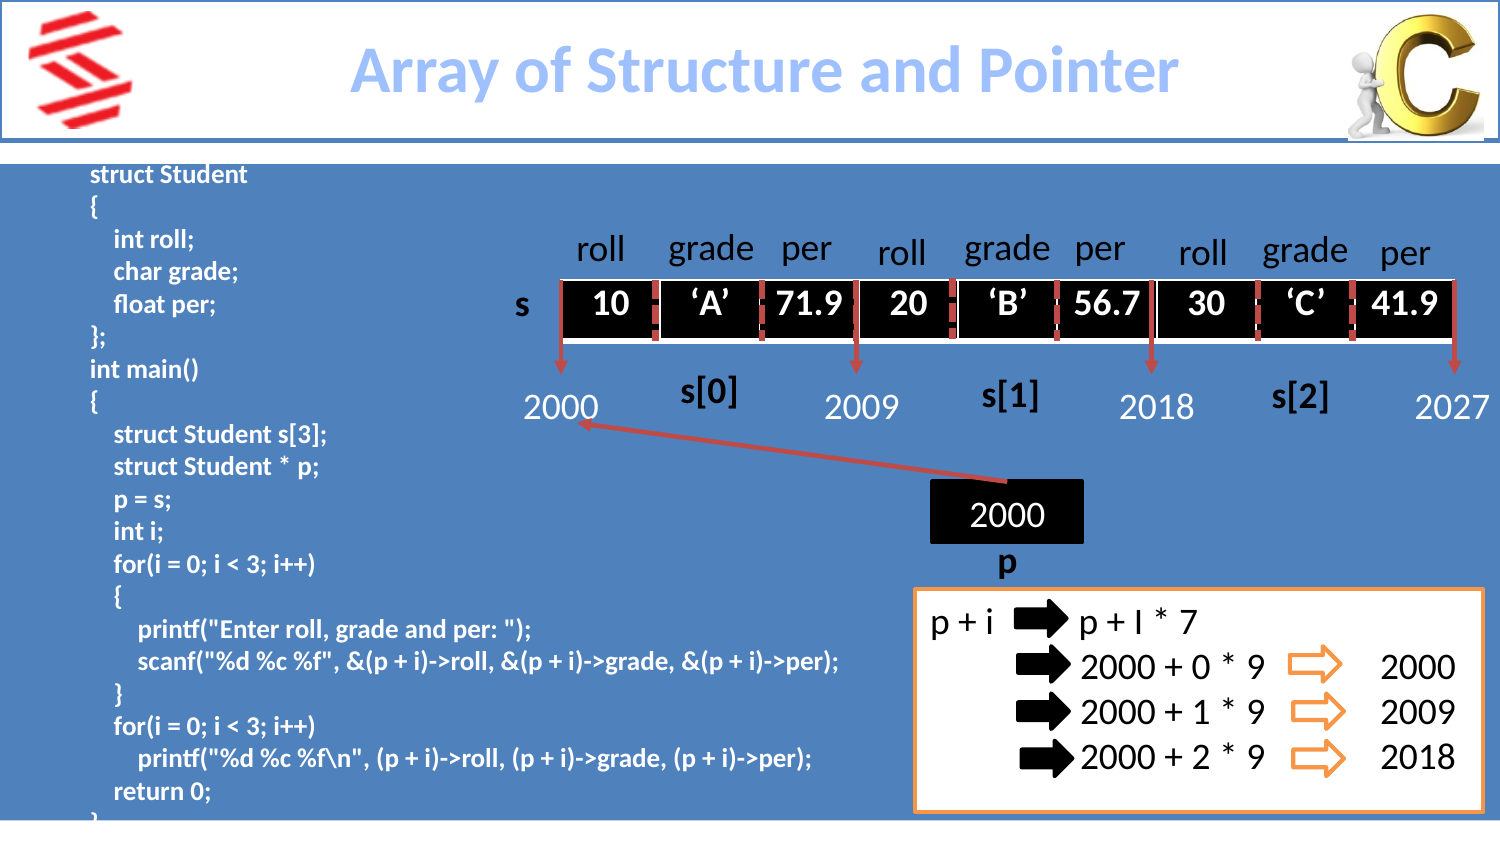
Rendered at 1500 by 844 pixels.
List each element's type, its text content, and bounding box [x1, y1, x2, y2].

text_box grade [1247, 217, 1364, 278]
table_header 41.9 [1356, 281, 1452, 338]
table_header ‘A’ [661, 281, 759, 338]
table_header 10 [563, 281, 652, 338]
text_box s[0] [665, 359, 754, 419]
picture [23, 11, 141, 130]
text_box roll [1163, 220, 1243, 281]
text_box p [982, 528, 1033, 587]
table_header ‘C’ [1261, 281, 1349, 338]
text_box 2018 [1104, 374, 1210, 435]
table_header 56.7 [1060, 281, 1149, 338]
text_box 2009 [808, 374, 915, 421]
text_box s[2] [1256, 363, 1346, 424]
text_box 2000 [930, 479, 1084, 544]
text_box roll [862, 220, 942, 281]
text_box per [766, 215, 848, 276]
text_box [1013, 598, 1069, 639]
text_box 2000 [508, 374, 614, 435]
text_box [1291, 691, 1347, 731]
text_box [1016, 644, 1071, 684]
text_box 2027 [1399, 374, 1500, 435]
text_box [1291, 738, 1347, 779]
text_box roll [561, 216, 641, 276]
text_box s [500, 271, 545, 331]
text_box s[1] [966, 362, 1056, 423]
table_header ‘B’ [959, 281, 1054, 338]
title Array of Structure and Pointer [0, 0, 1500, 143]
text_box grade [949, 215, 1059, 276]
table_header 20 [860, 281, 949, 338]
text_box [576, 422, 1008, 482]
text_box [1019, 738, 1075, 779]
picture [1348, 11, 1484, 141]
text_box grade [653, 215, 766, 276]
table_header 71.9 [765, 281, 853, 338]
text_box [1287, 644, 1343, 684]
text_box p + i p + I * 7 2000 + 0 * 9 2000 2000 + 1 * 9 2009 2000 + 2 * 9 2018 [913, 587, 1485, 814]
text_box struct Student { int roll; char grade; float per; }; int main() { struct Student s[3]; struct Student * p; p = s; int i; for(i = 0; i < 3; i++) { printf("Enter roll, grade and per: "); scanf("%d %c %f", &(p + i)->roll, &(p + i)->grade, &(p + i)->per); } for(i = 0; i < 3; i++) printf("%d %c %f\n", (p + i)->roll, (p + i)->grade, (p + i)->per); return 0; } [0, 148, 1500, 844]
text_box per [1059, 215, 1142, 276]
text_box per [1365, 220, 1447, 281]
text_box [1016, 691, 1071, 731]
table_header 30 [1158, 281, 1255, 338]
